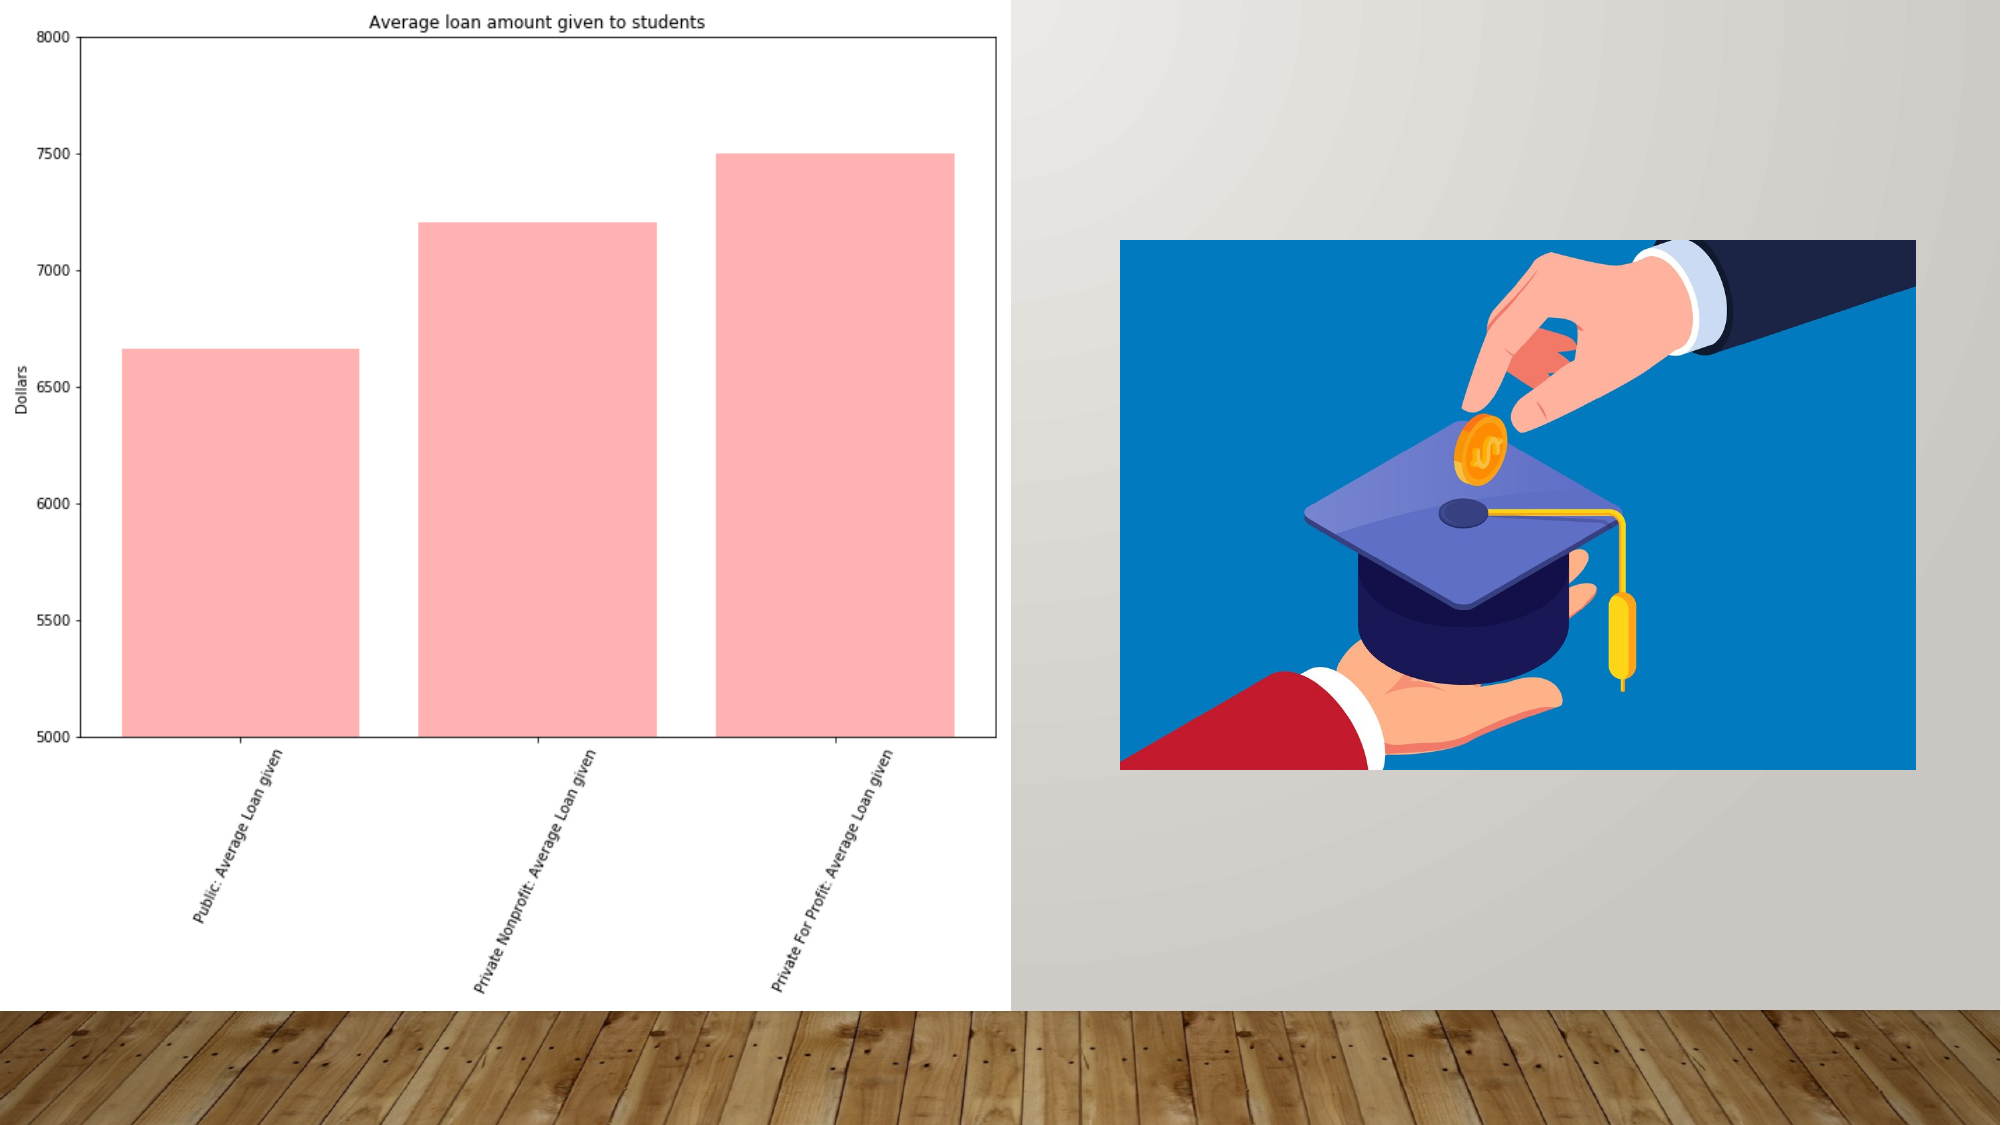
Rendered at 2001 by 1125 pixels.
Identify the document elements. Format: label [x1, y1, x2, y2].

text_box [1011, 0, 2000, 1004]
picture [1120, 240, 1916, 771]
picture [0, 1006, 2000, 1125]
list [0, 0, 1011, 1011]
